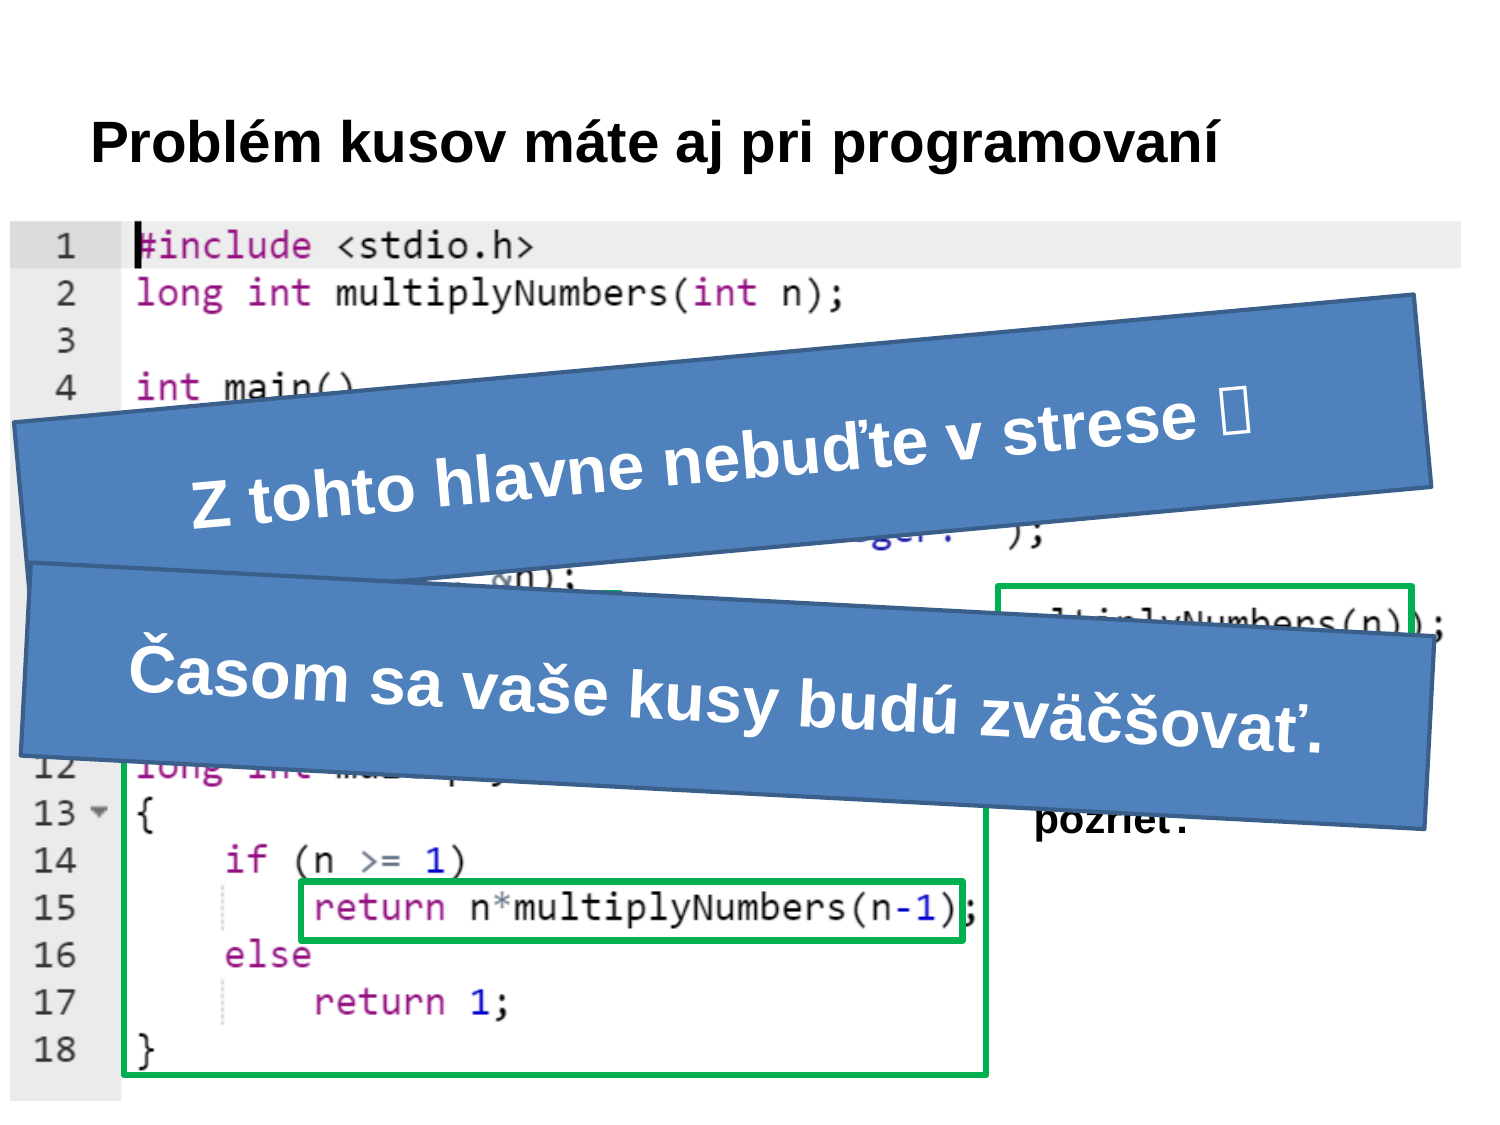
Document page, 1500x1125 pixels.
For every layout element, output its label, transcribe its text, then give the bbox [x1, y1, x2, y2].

title Problém kusov máte aj pri programovaní [75, 45, 1425, 205]
picture [10, 207, 1461, 1118]
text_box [123, 585, 1412, 1076]
